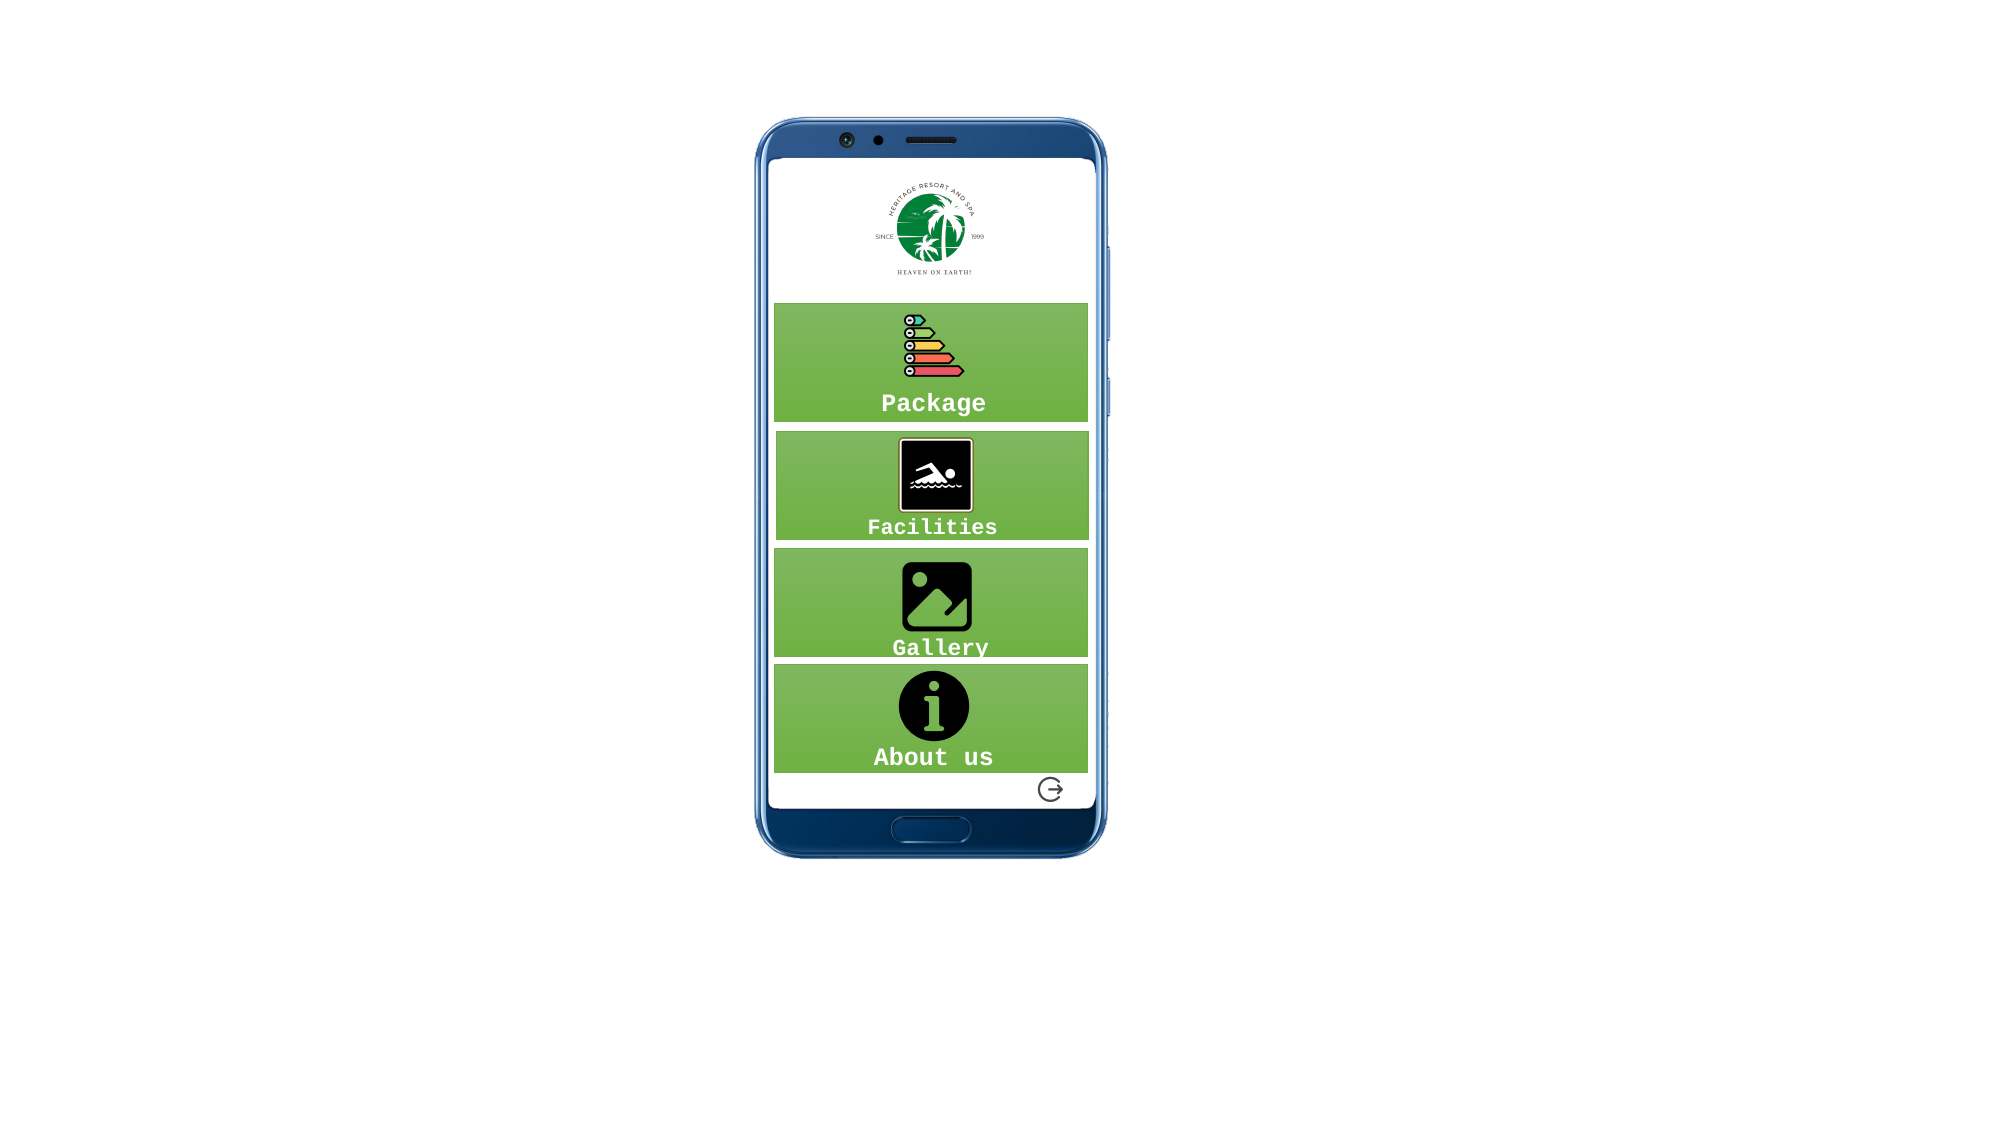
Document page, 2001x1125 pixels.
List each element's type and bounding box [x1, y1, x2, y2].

picture [621, 86, 1238, 889]
